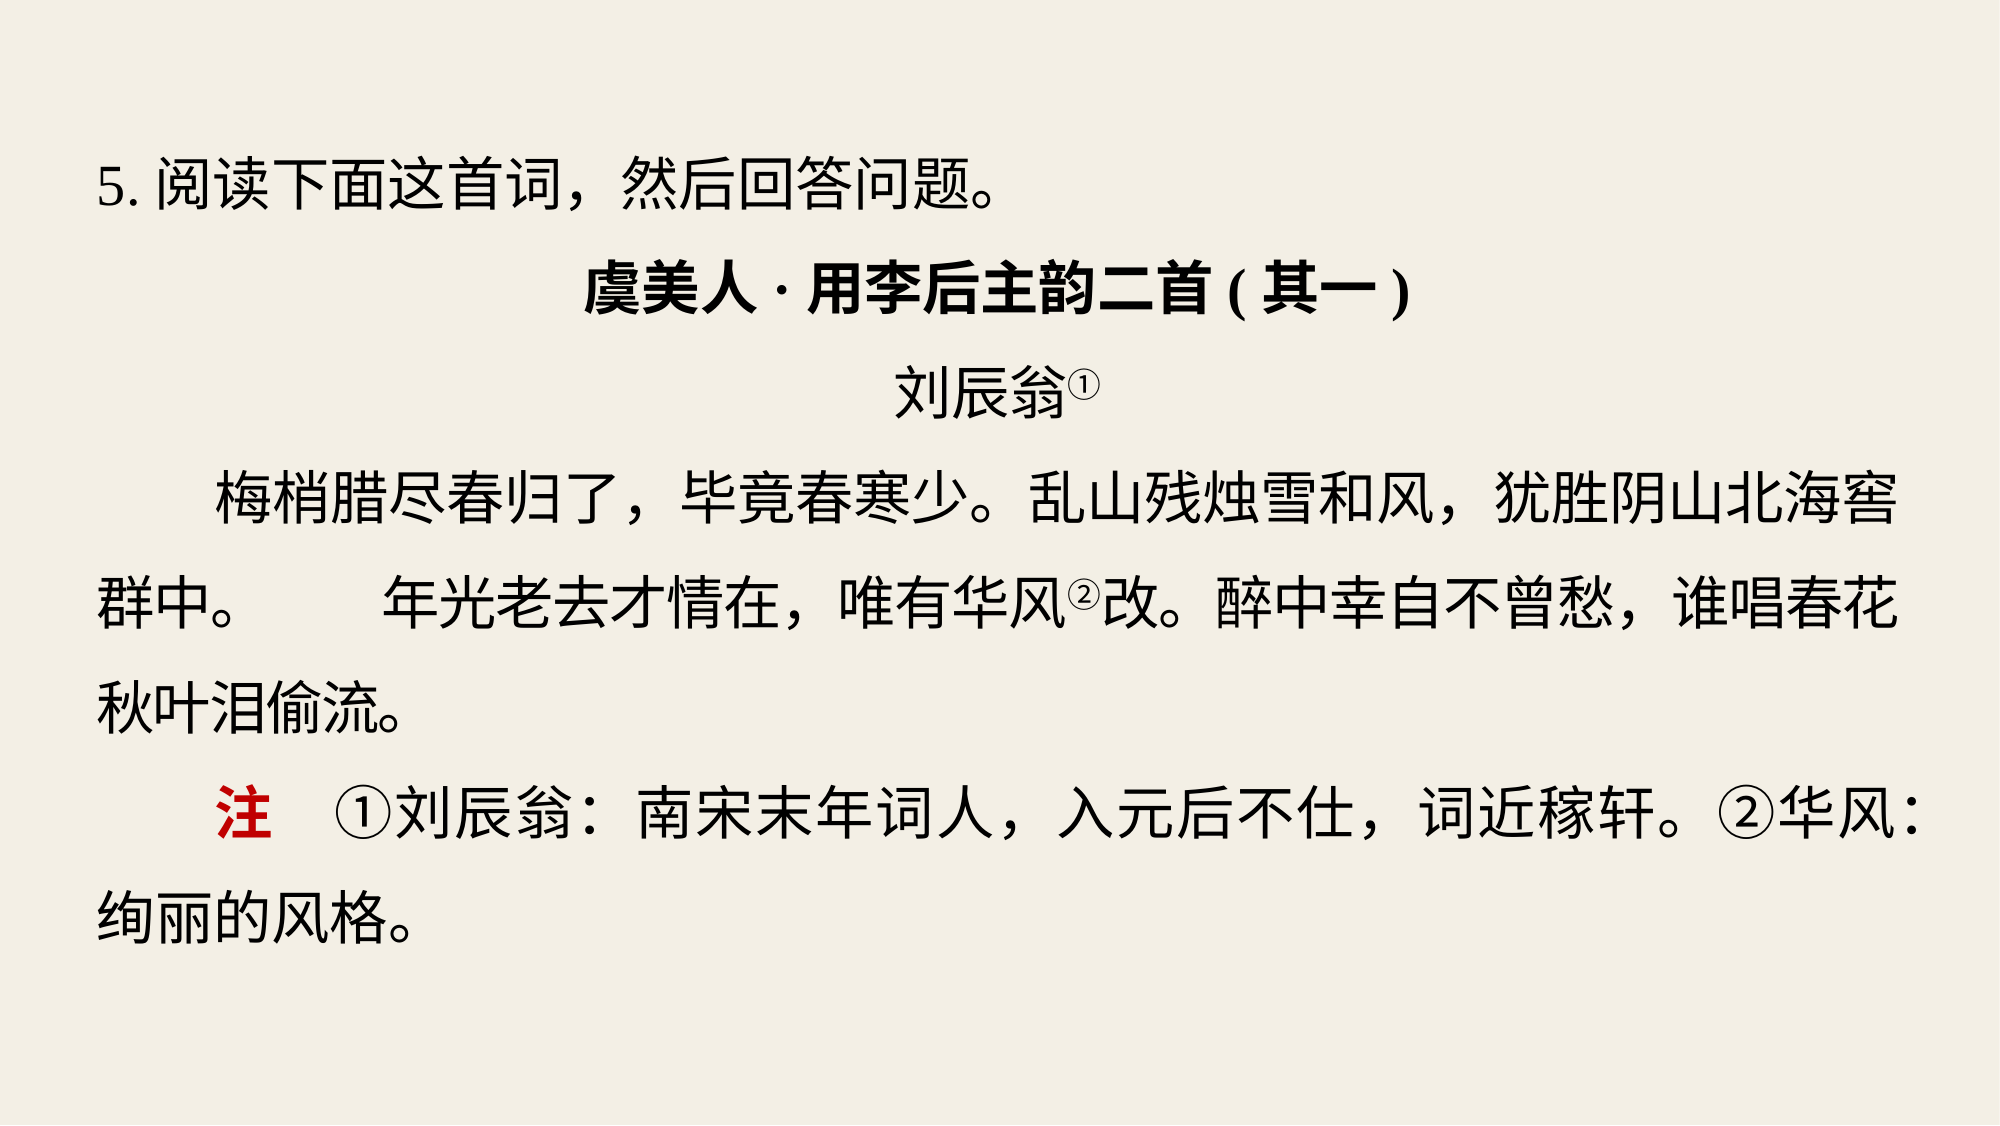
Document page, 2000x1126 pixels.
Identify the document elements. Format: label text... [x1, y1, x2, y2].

text_box 5.阅读下面这首词，然后回答问题。 虞美人·用李后主韵二首(其一) 刘辰翁① 梅梢腊尽春归了，毕竟春寒少。乱山残烛雪和风，犹胜阴山北海窖群中。 年光老去才情在，唯有华风②改。醉中幸自不曾愁，谁唱春花秋叶泪偷流。 注 ①刘辰翁：南宋末年词人，入元后不仕，词近稼轩。②华风：绚丽的风格。 [76, 101, 1919, 962]
